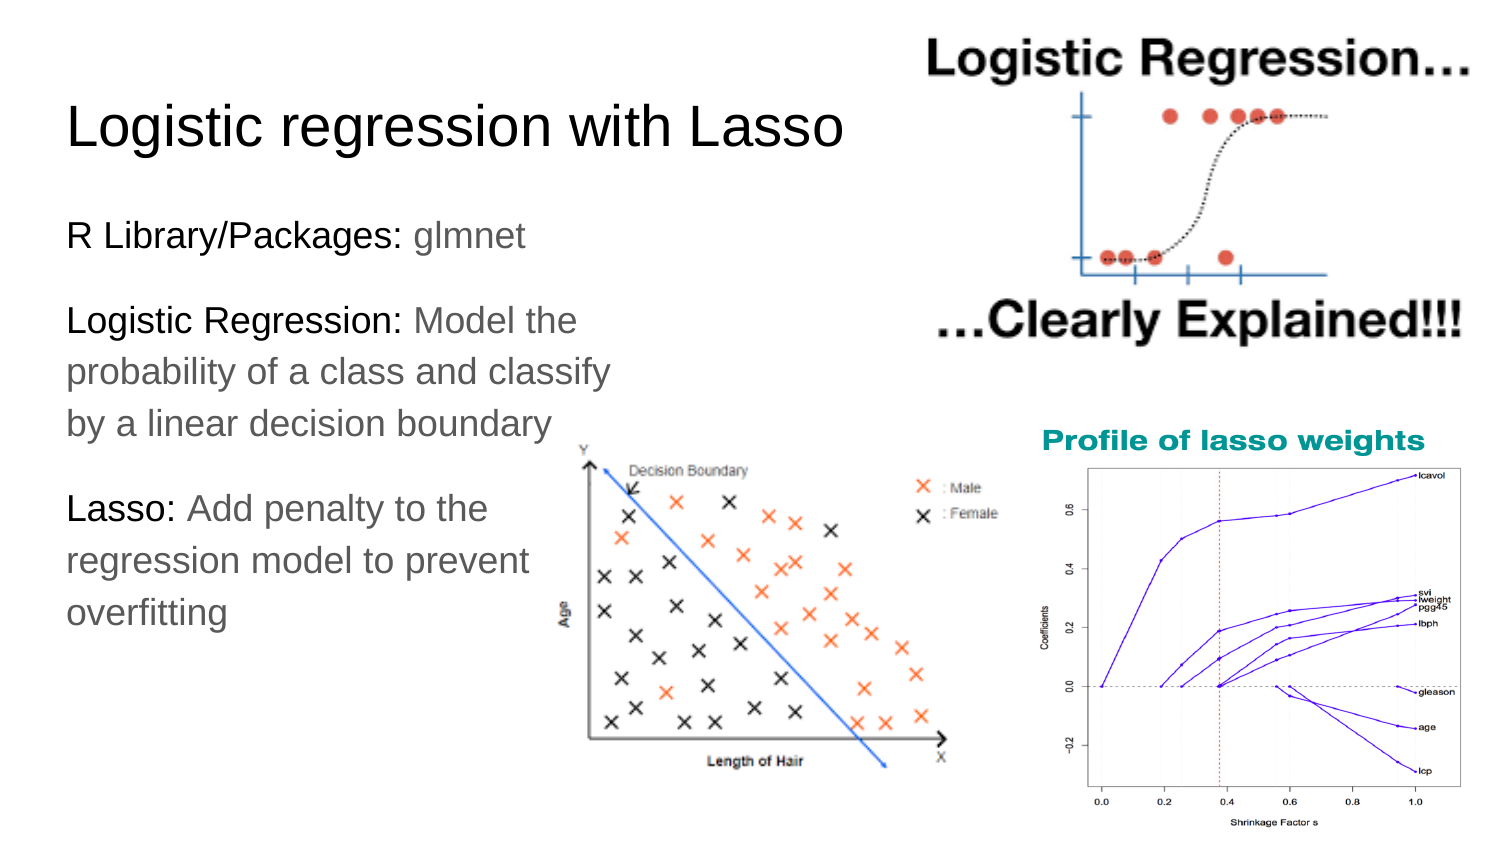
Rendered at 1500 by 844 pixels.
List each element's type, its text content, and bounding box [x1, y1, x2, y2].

list R Library/Packages: glmnet Logistic Regression: Model the probability of a class and classify by a linear decision boundary Lasso: Add penalty to the regression model to prevent overfitting [51, 189, 650, 750]
title Logistic regression with Lasso [51, 72, 896, 167]
picture [550, 421, 1500, 831]
picture [901, 18, 1500, 355]
